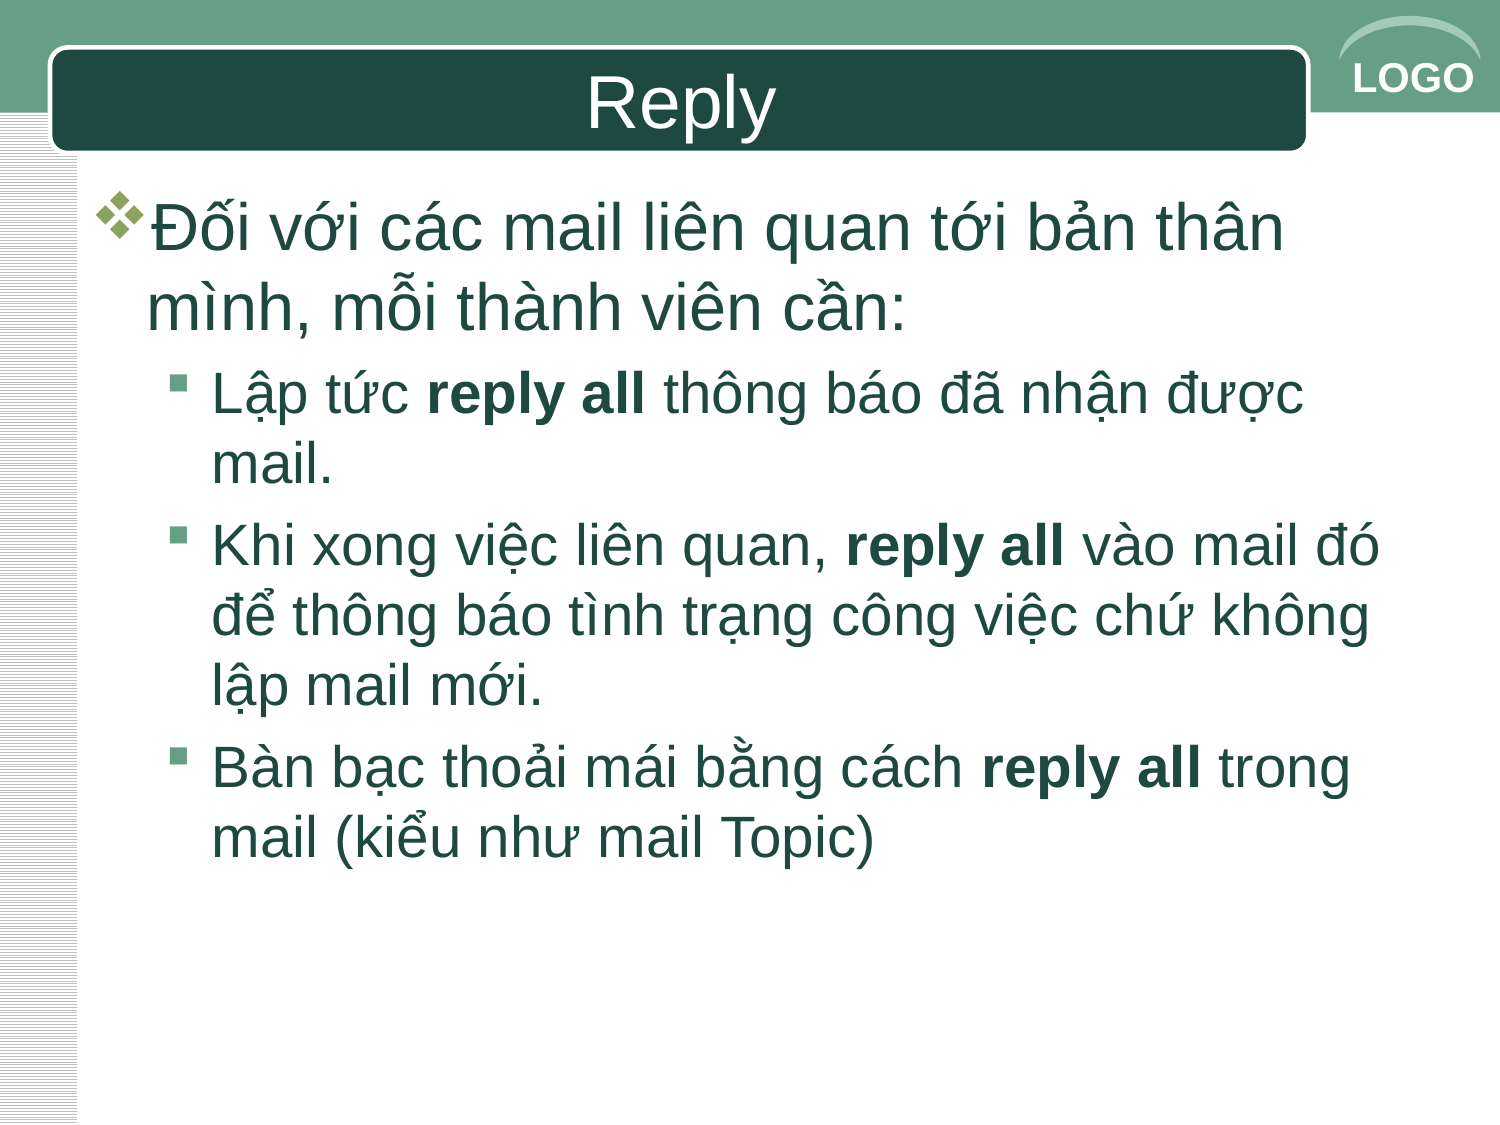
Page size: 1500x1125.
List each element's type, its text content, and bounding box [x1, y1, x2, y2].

list Đối với các mail liên quan tới bản thân mình, mỗi thành viên cần: Lập tức reply all thông báo đã nhận được mail. Khi xong việc liên quan, reply all vào mail đó để thông báo tình trạng công việc chứ không lập mail mới. Bàn bạc thoải mái bằng cách reply all trong mail (kiểu như mail Topic) [74, 176, 1426, 1038]
title Reply [74, 52, 1288, 145]
